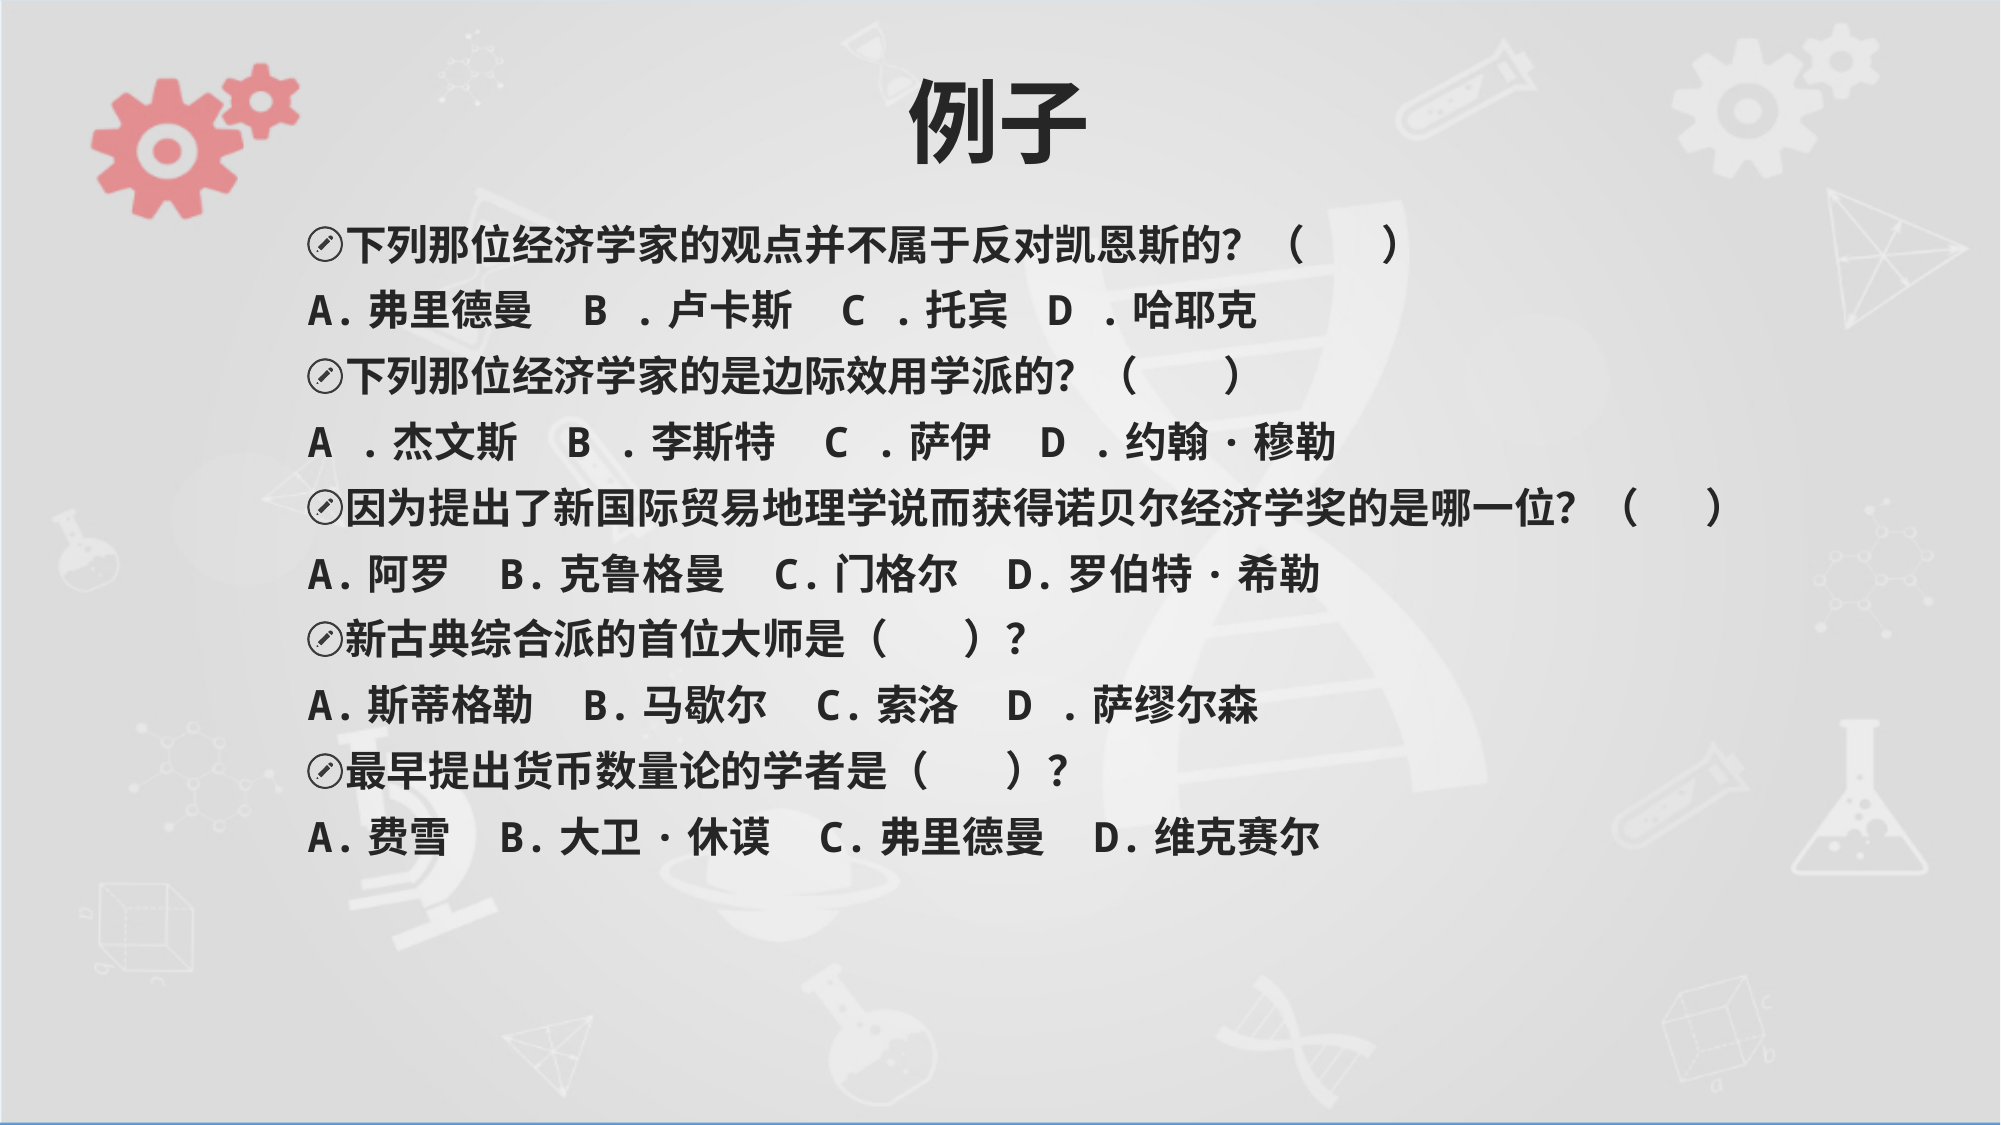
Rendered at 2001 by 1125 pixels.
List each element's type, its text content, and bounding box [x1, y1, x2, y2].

title 例子 [292, 62, 1705, 192]
picture [0, 0, 2001, 1125]
list 下列那位经济学家的观点并不属于反对凯恩斯的？（ ） A.弗里德曼 B .卢卡斯 C .托宾 D .哈耶克 下列那位经济学家的是边际效用学派的？（ ） A .杰文斯 B .李斯特 C .萨伊 D .约翰·穆勒 因为提出了新国际贸易地理学说而获得诺贝尔经济学奖的是哪一位？（ ） A.阿罗 B.克鲁格曼 C.门格尔 D.罗伯特·希勒 新古典综合派的首位大师是（ ）？ A.斯蒂格勒 B.马歇尔 C.索洛 D .萨缪尔森 最早提出货币数量论的学者是（ ）？ A.费雪 B.大卫·休谟 C.弗里德曼 D.维克赛尔 [292, 216, 1860, 1050]
